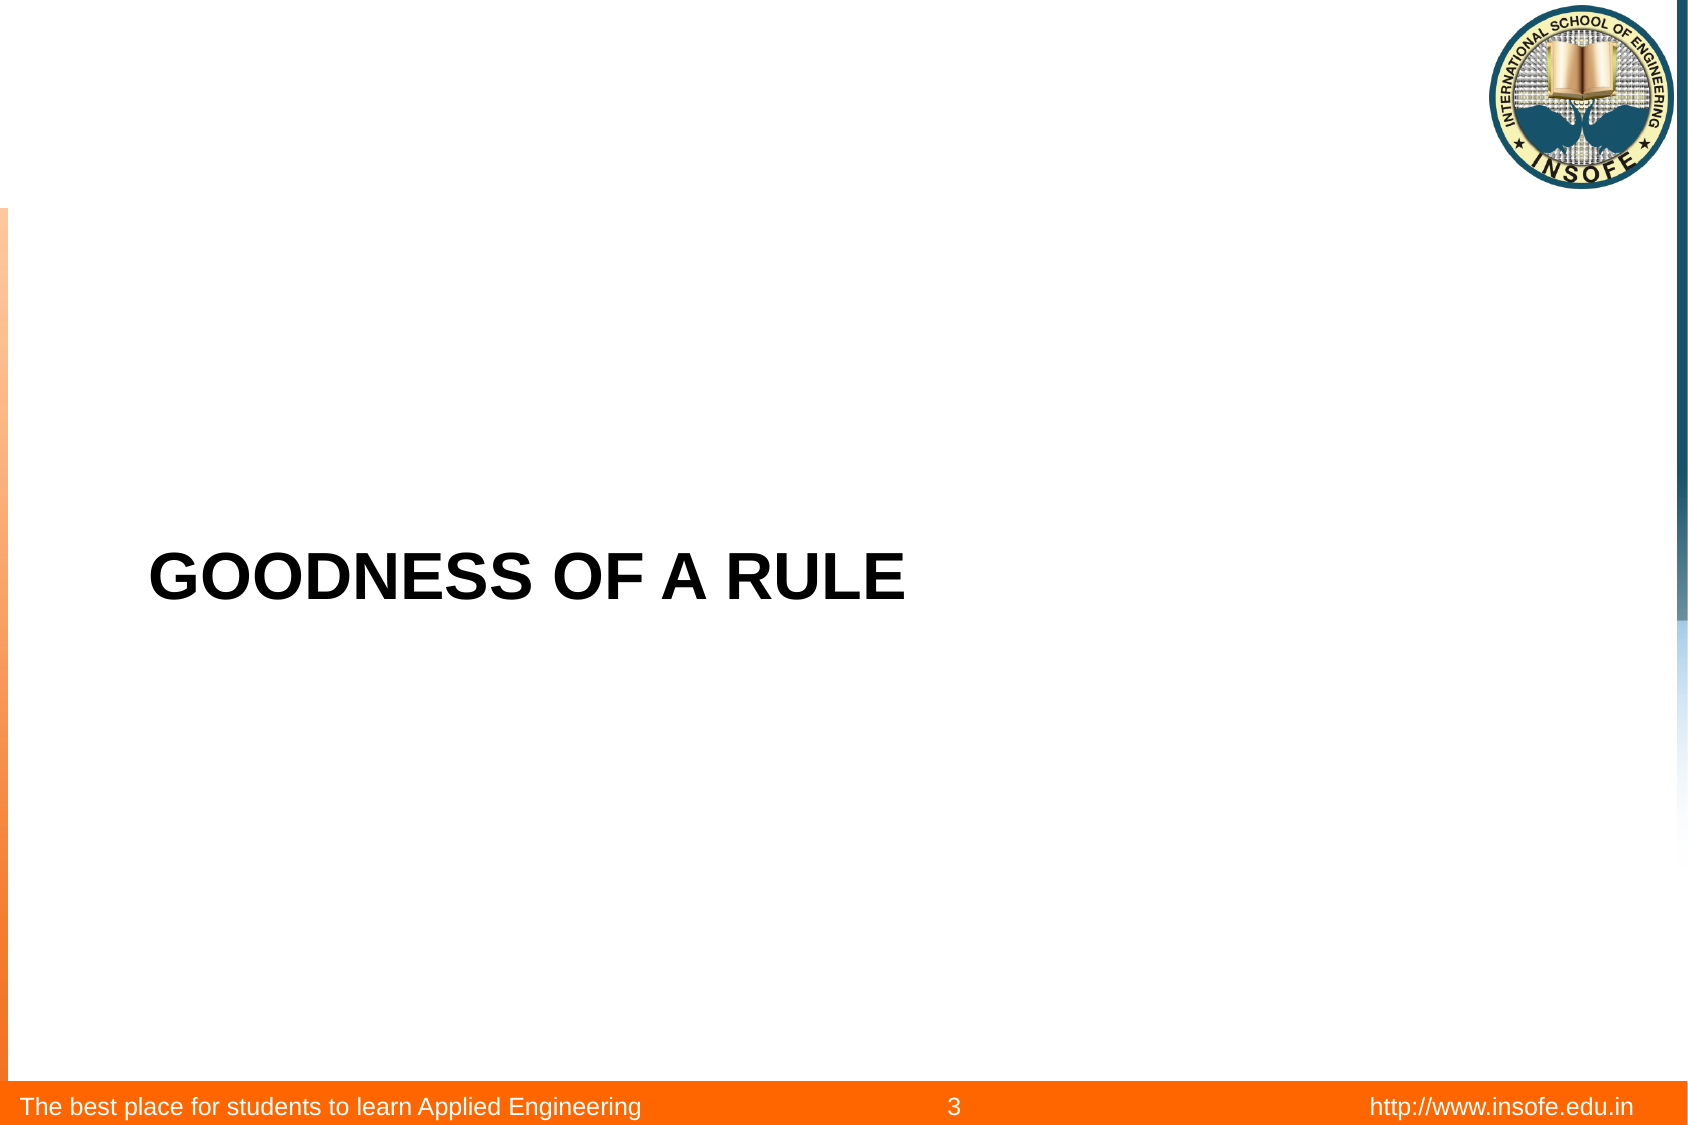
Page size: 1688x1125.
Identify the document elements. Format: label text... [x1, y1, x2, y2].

picture [1489, 5, 1674, 189]
title Goodness OF A RULE [133, 525, 1568, 790]
picture [0, 208, 8, 1081]
picture [1677, 0, 1688, 866]
